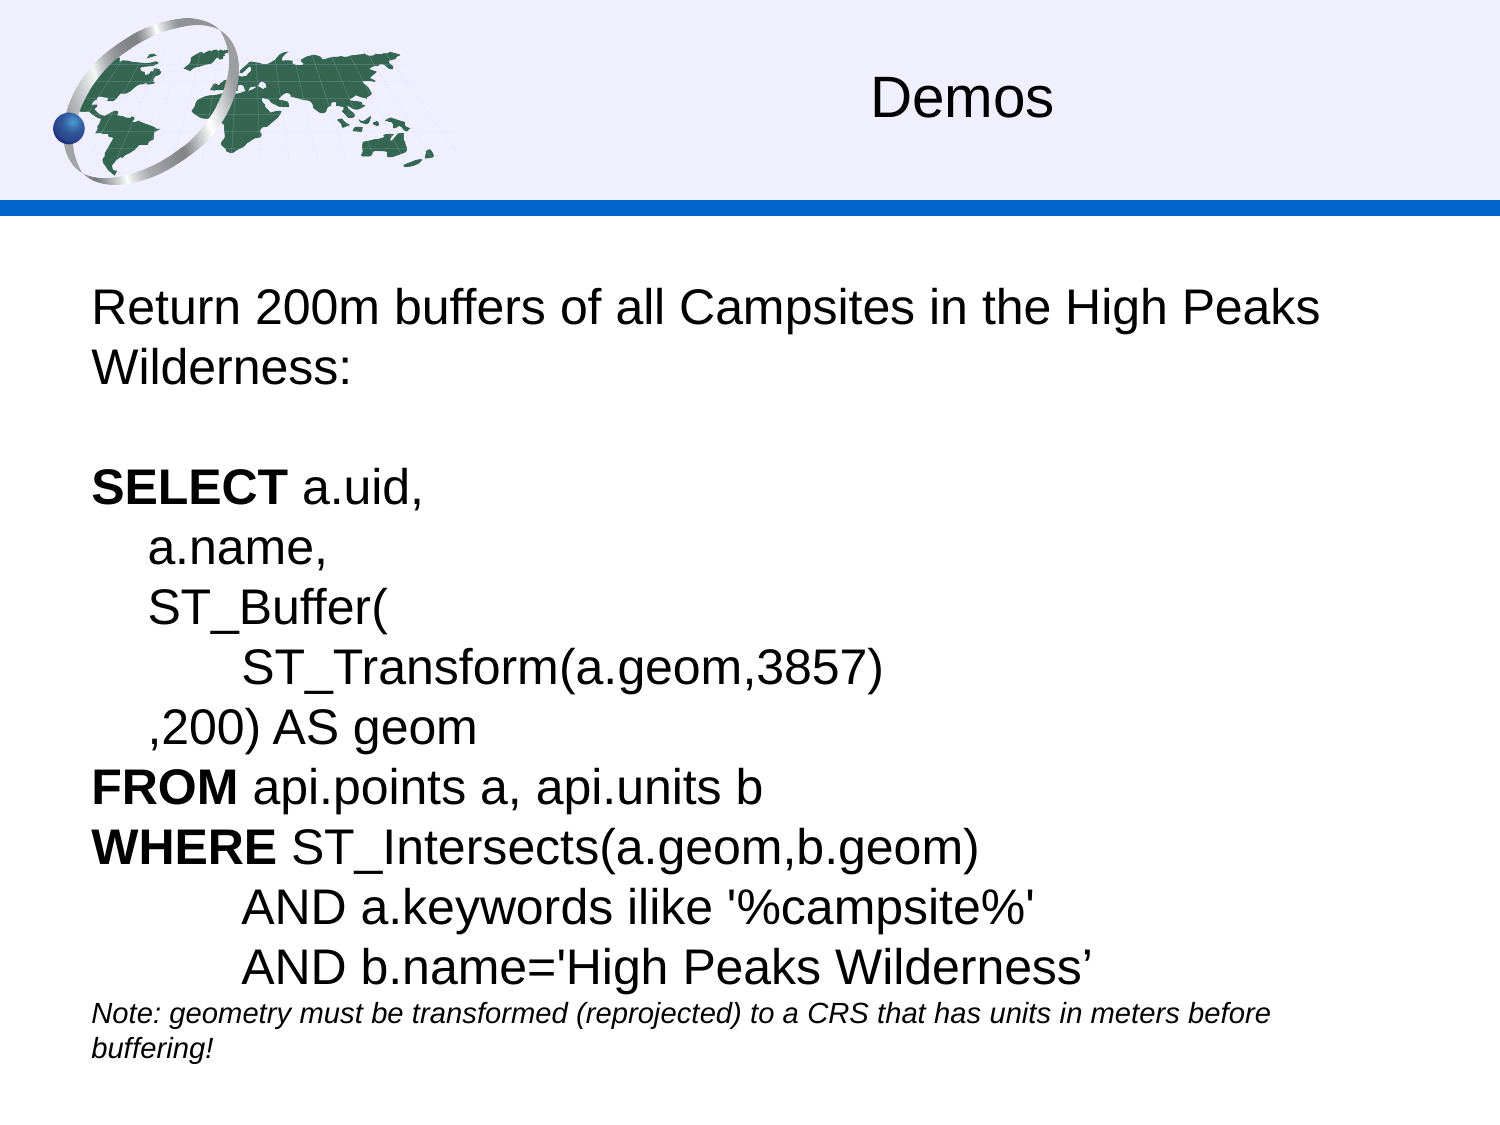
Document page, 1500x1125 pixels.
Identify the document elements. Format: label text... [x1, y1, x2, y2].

picture [47, 18, 425, 185]
text_box Return 200m buffers of all Campsites in the High Peaks Wilderness: SELECT a.uid, a.name, ST_Buffer( ST_Transform(a.geom,3857) ,200) AS geom FROM api.points a, api.units b WHERE ST_Intersects(a.geom,b.geom) AND a.keywords ilike '%campsite%' AND b.name='High Peaks Wilderness’ Note: geometry must be transformed (reprojected) to a CRS that has units in meters before buffering! [76, 267, 1376, 1072]
title Demos [425, 0, 1500, 188]
